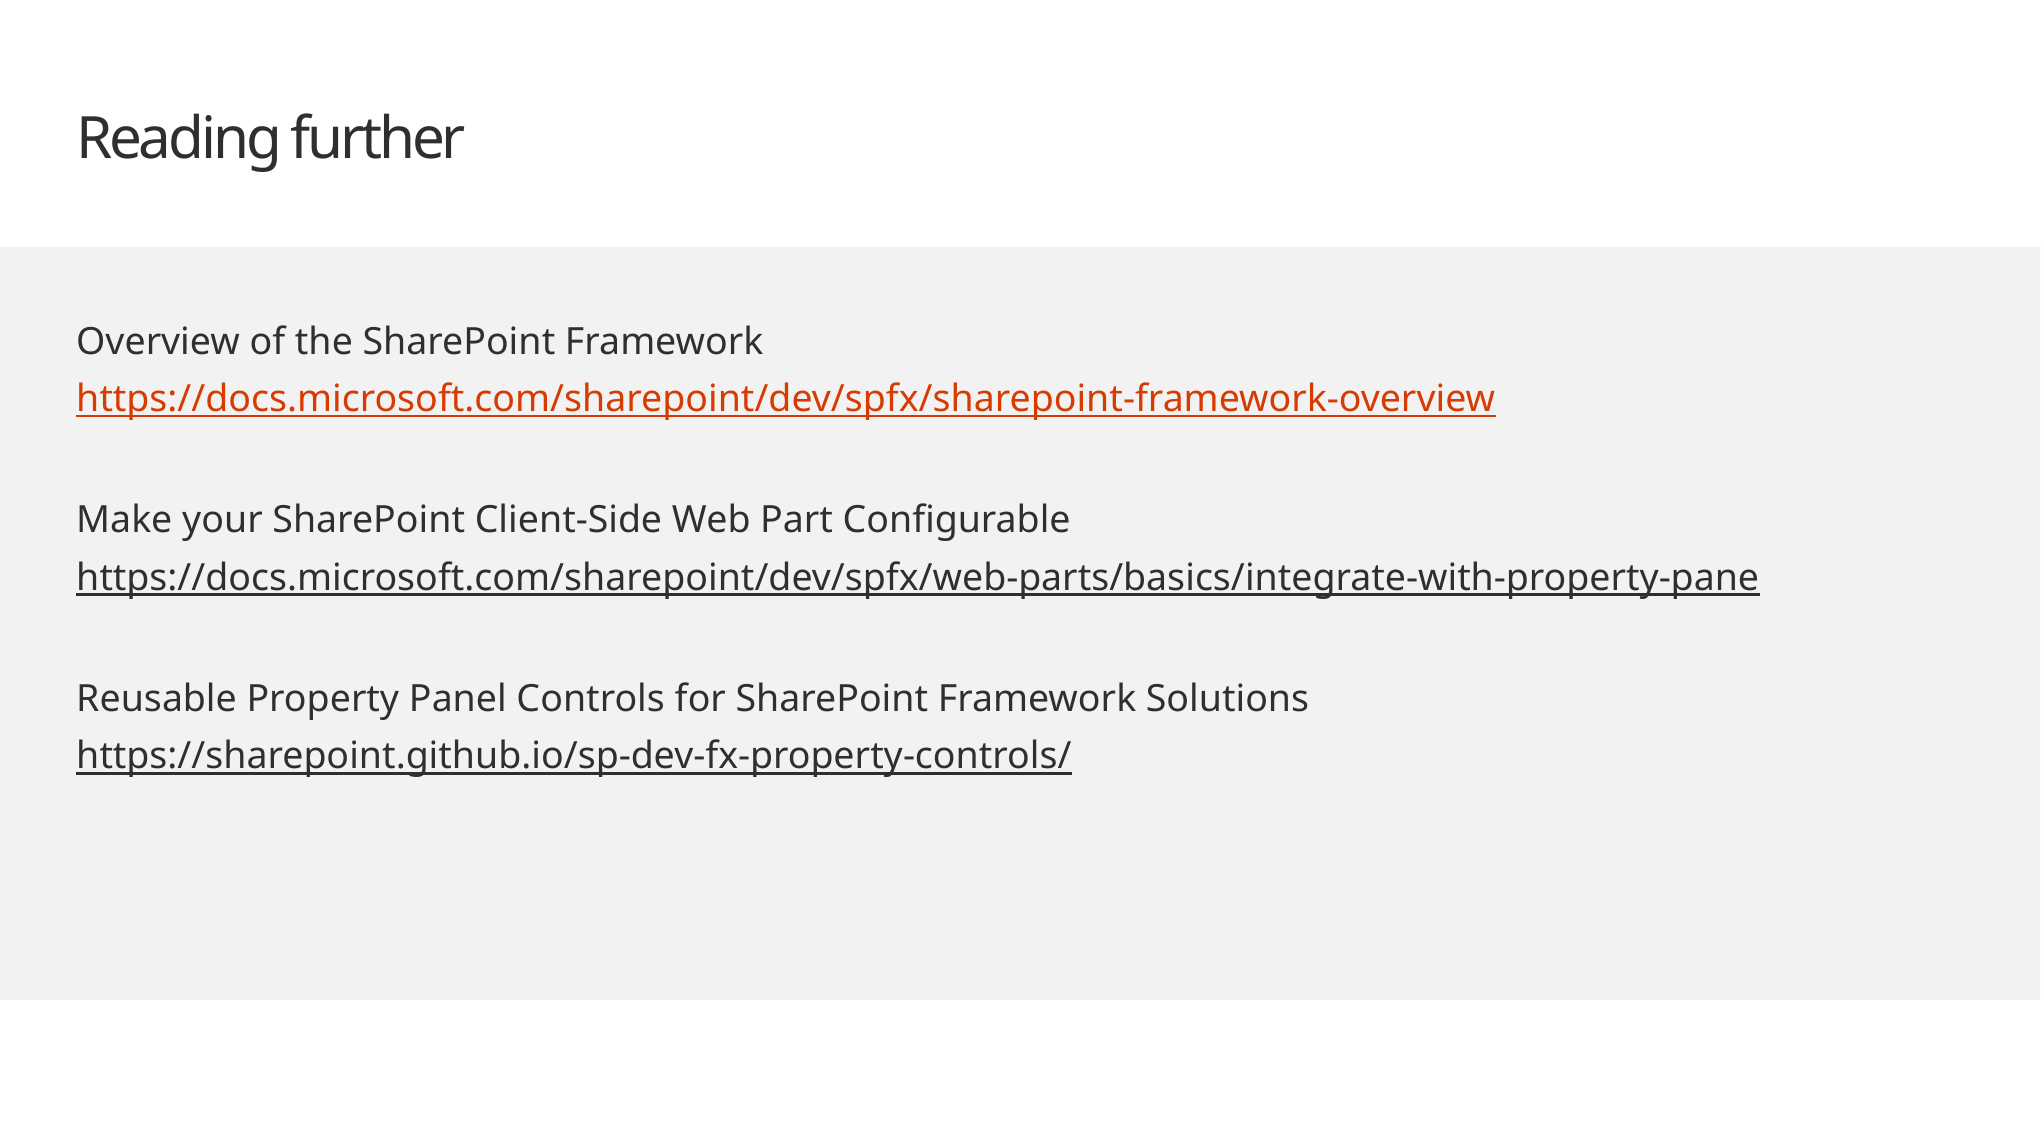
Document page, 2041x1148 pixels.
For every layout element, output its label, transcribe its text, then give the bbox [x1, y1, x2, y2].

list Overview of the SharePoint Framework https://docs.microsoft.com/sharepoint/dev/spfx/sharepoint-framework-overview Make your SharePoint Client-Side Web Part Configurable https://docs.microsoft.com/sharepoint/dev/spfx/web-parts/basics/integrate-with-property-pane Reusable Property Panel Controls for SharePoint Framework Solutions https://sharepoint.github.io/sp-dev-fx-property-controls/ [76, 316, 1969, 769]
text_box [0, 246, 2041, 1001]
title Reading further [76, 103, 1969, 172]
